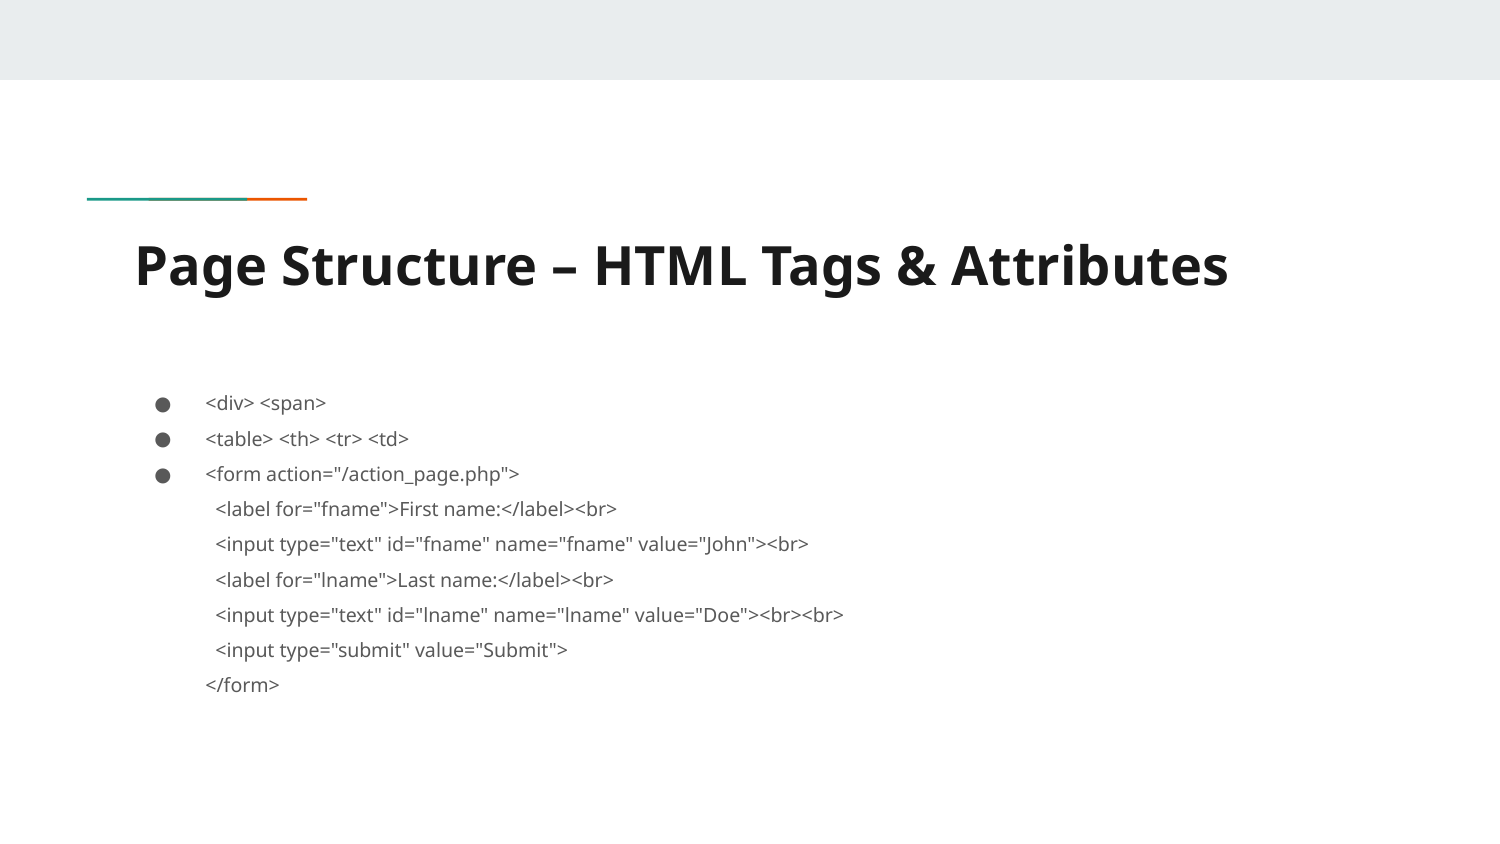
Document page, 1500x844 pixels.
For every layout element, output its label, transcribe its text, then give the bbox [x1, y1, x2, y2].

list <div> <span> <table> <th> <tr> <td> <form action="/action_page.php"> <label for="fname">First name:</label><br> <input type="text" id="fname" name="fname" value="John"><br> <label for="lname">Last name:</label><br> <input type="text" id="lname" name="lname" value="Doe"><br><br> <input type="submit" value="Submit"> </form> [119, 341, 1381, 712]
title Page Structure – HTML Tags & Attributes [119, 216, 1381, 305]
